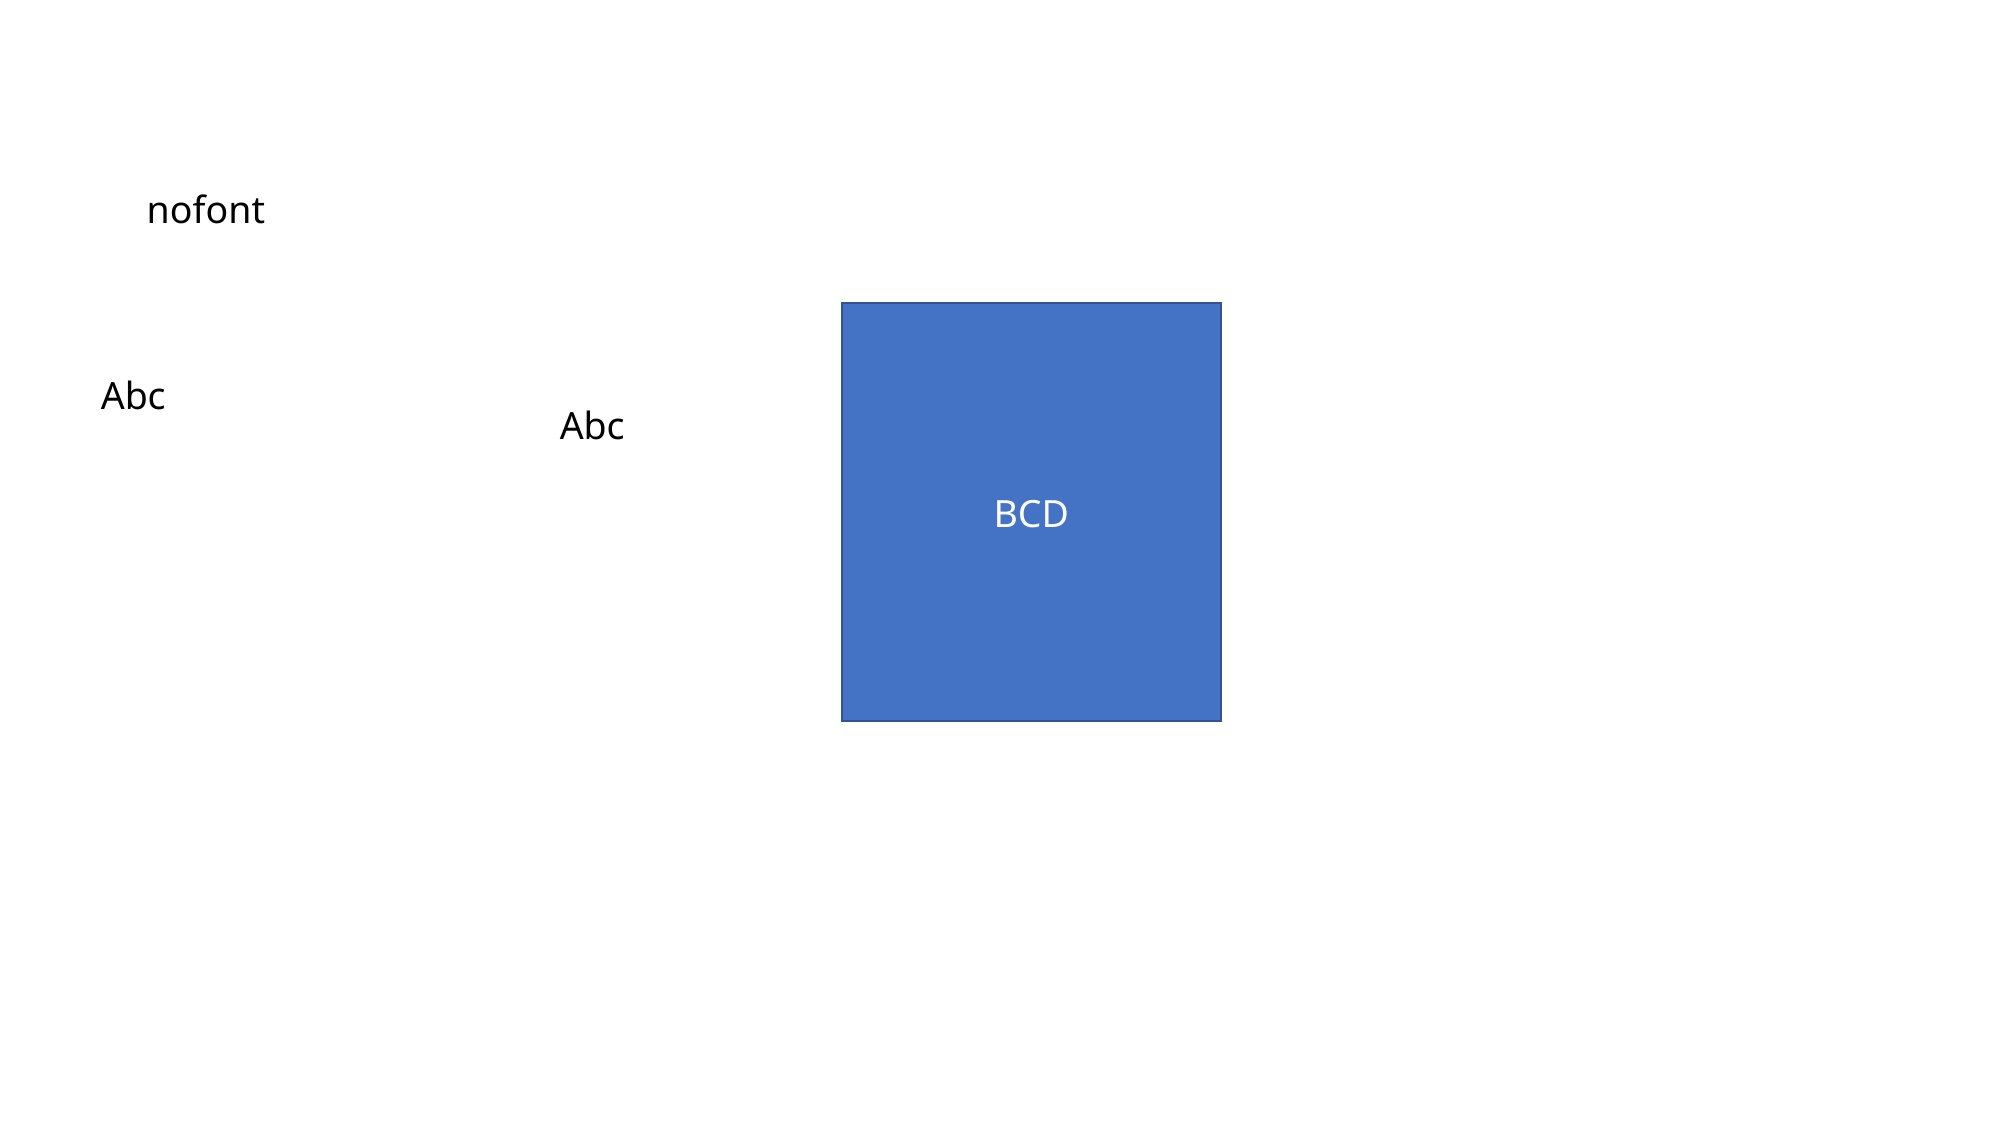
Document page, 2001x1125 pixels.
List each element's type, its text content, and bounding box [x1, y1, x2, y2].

text_box Abc [545, 394, 640, 455]
text_box BCD [841, 302, 1222, 722]
text_box nofont [131, 178, 500, 239]
text_box Abc [86, 364, 181, 424]
